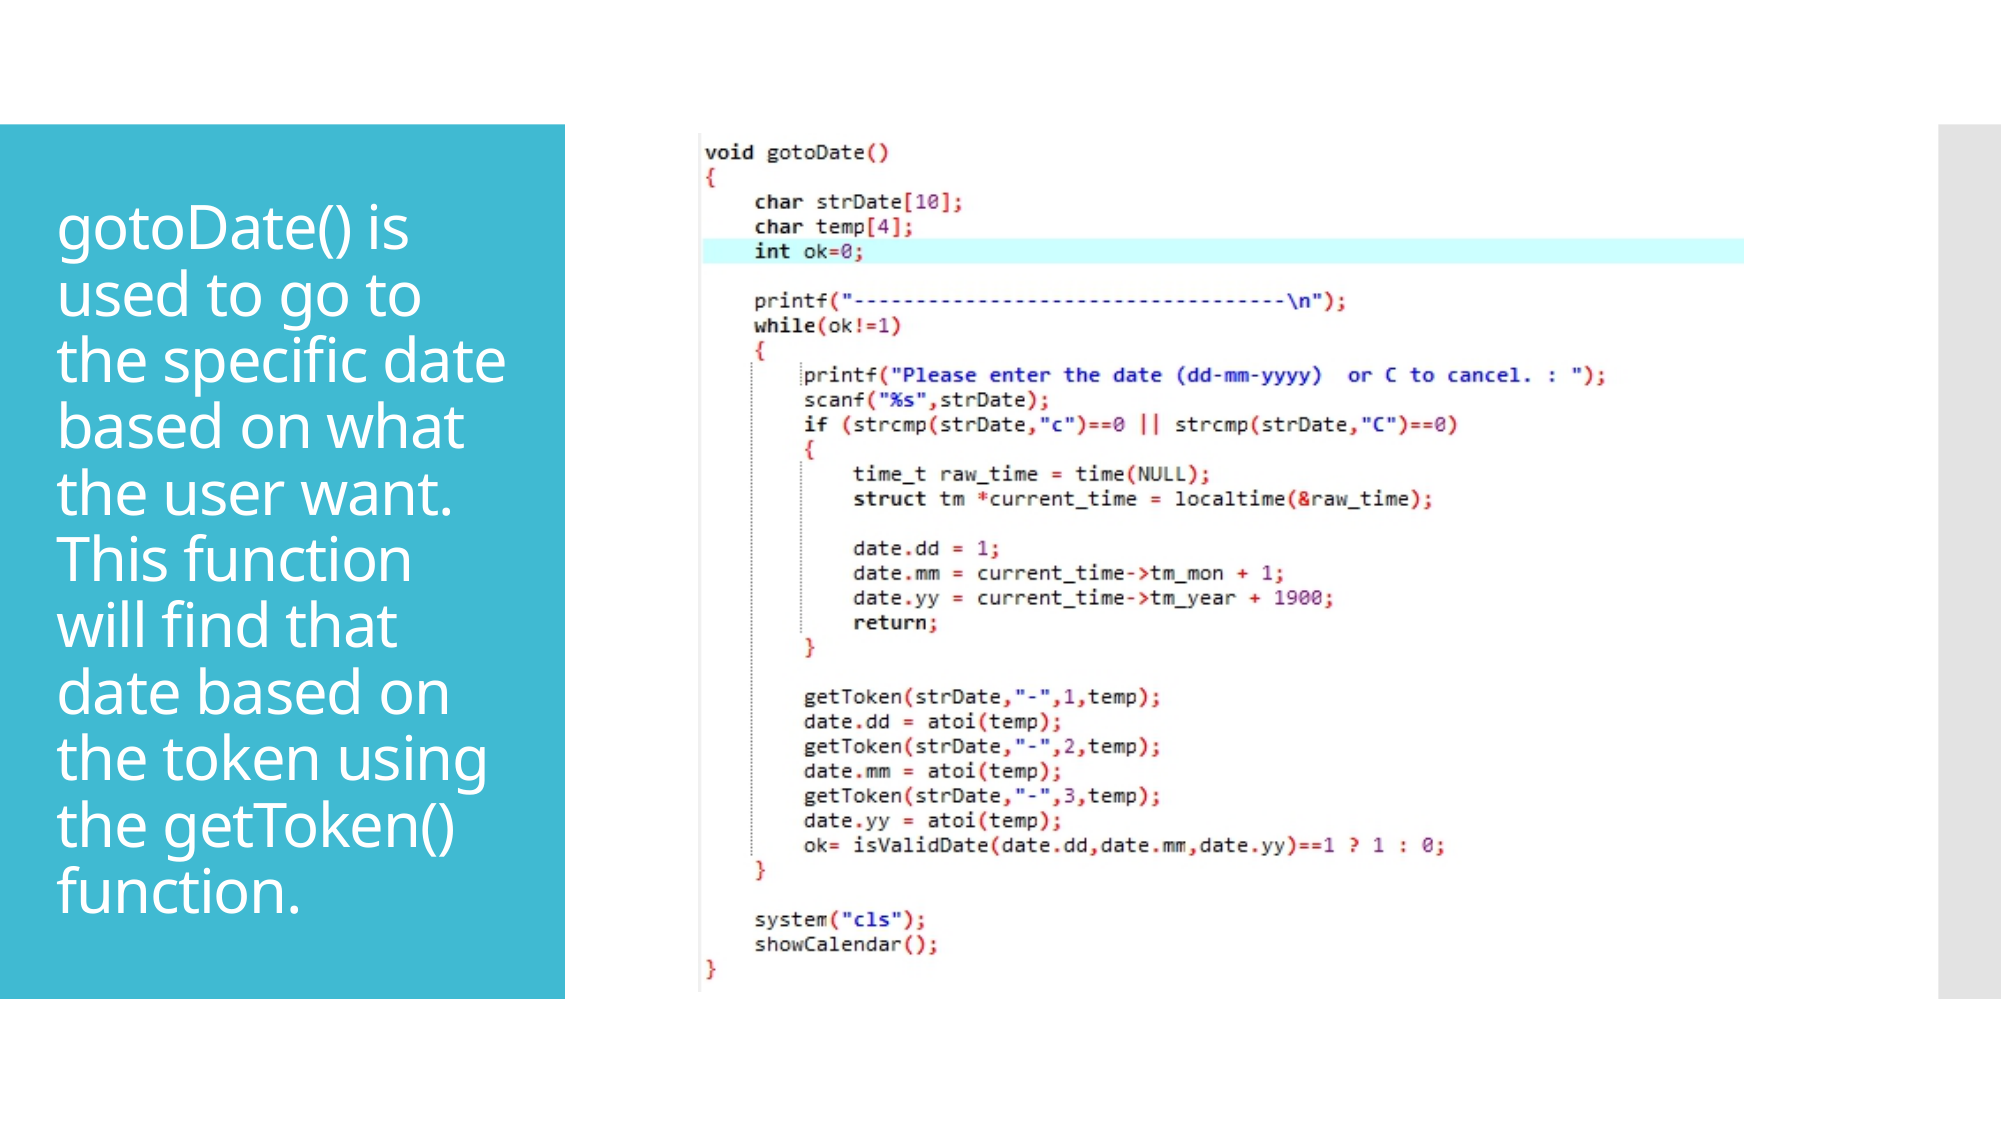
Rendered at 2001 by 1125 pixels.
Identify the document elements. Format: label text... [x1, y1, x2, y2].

picture [698, 133, 1745, 992]
title gotoDate() is used to go to the specific date based on what the user want. This function will find that date based on the token using the getToken() function. [41, 184, 525, 940]
